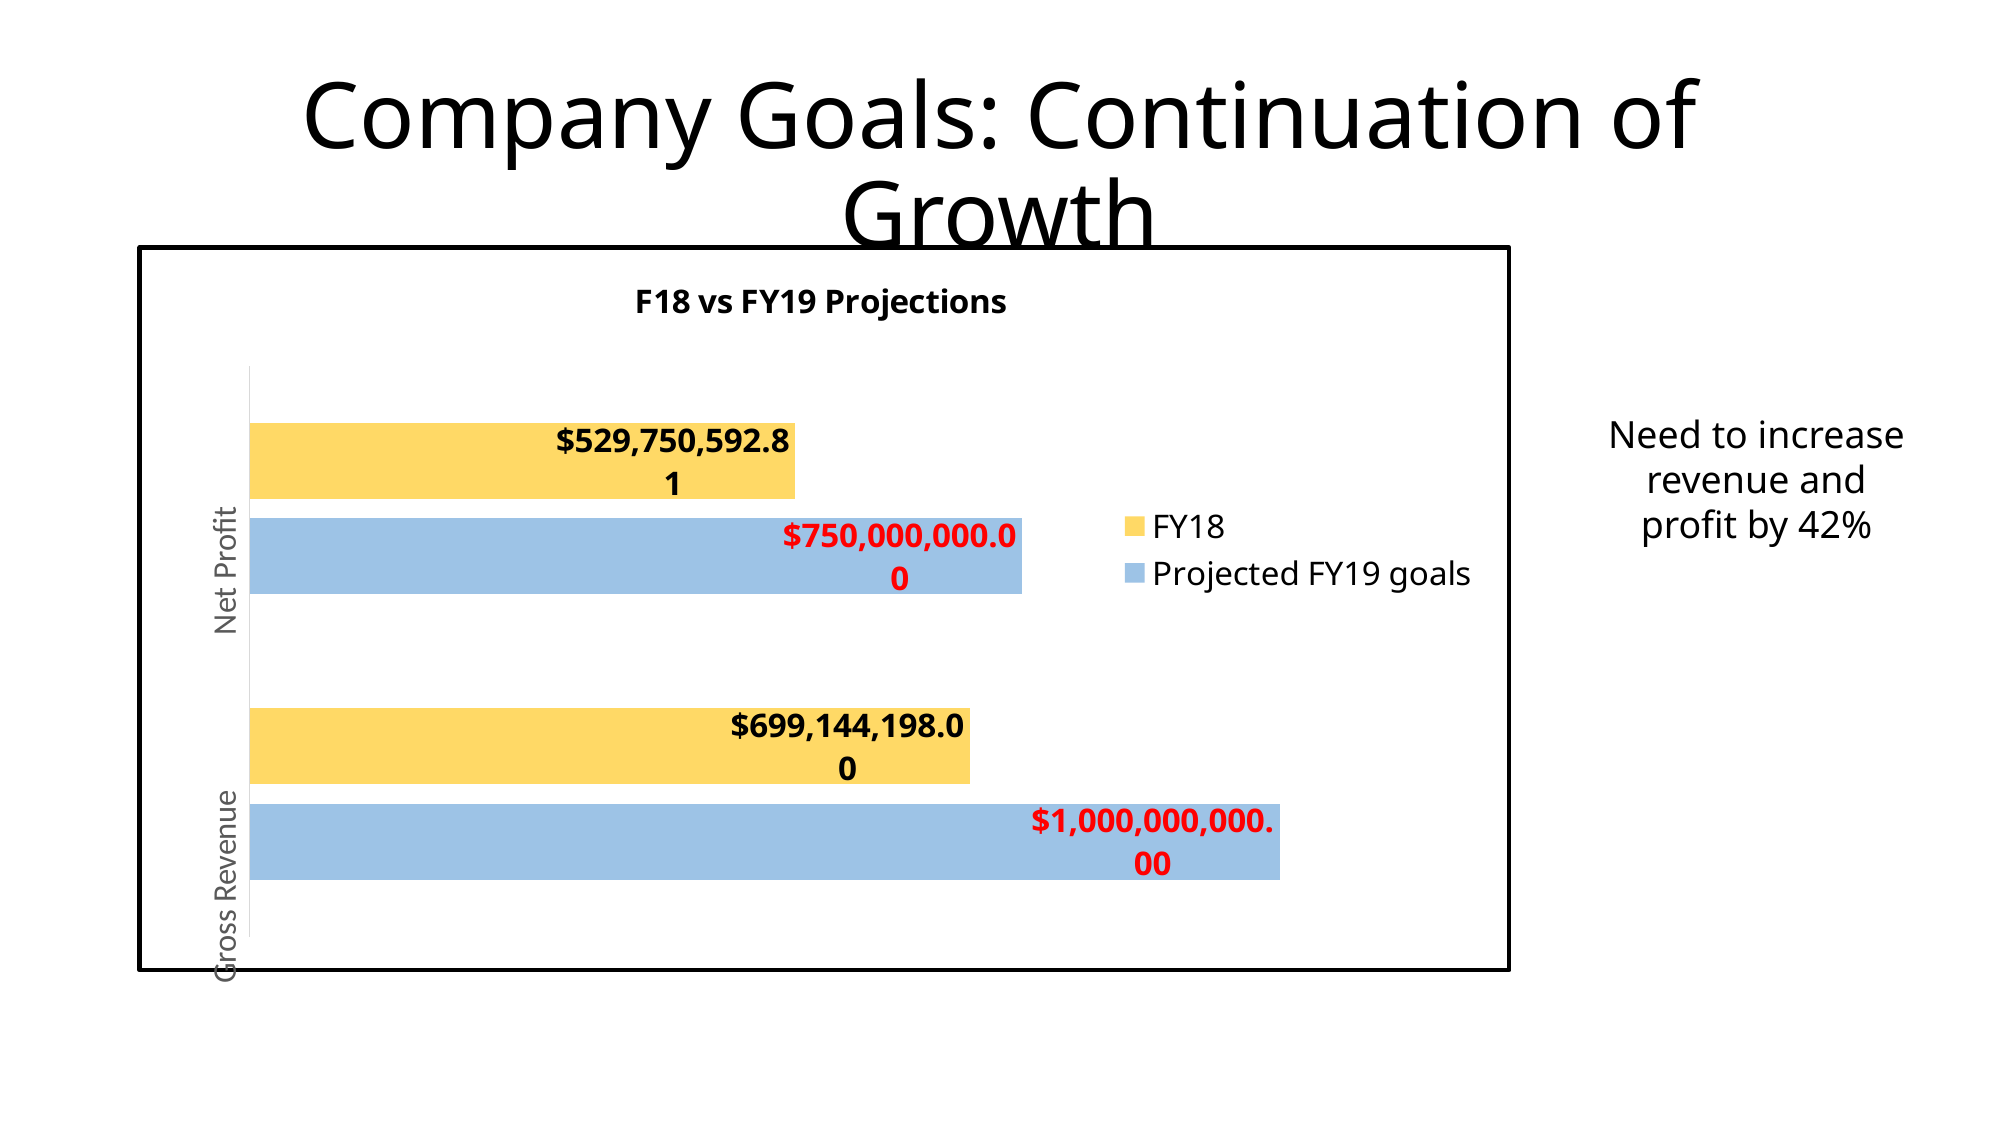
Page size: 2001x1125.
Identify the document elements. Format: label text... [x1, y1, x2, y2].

chart [137, 245, 1512, 984]
title Company Goals: Continuation of Growth [137, 59, 1863, 278]
text_box Need to increase revenue and profit by 42% [1589, 403, 1924, 553]
